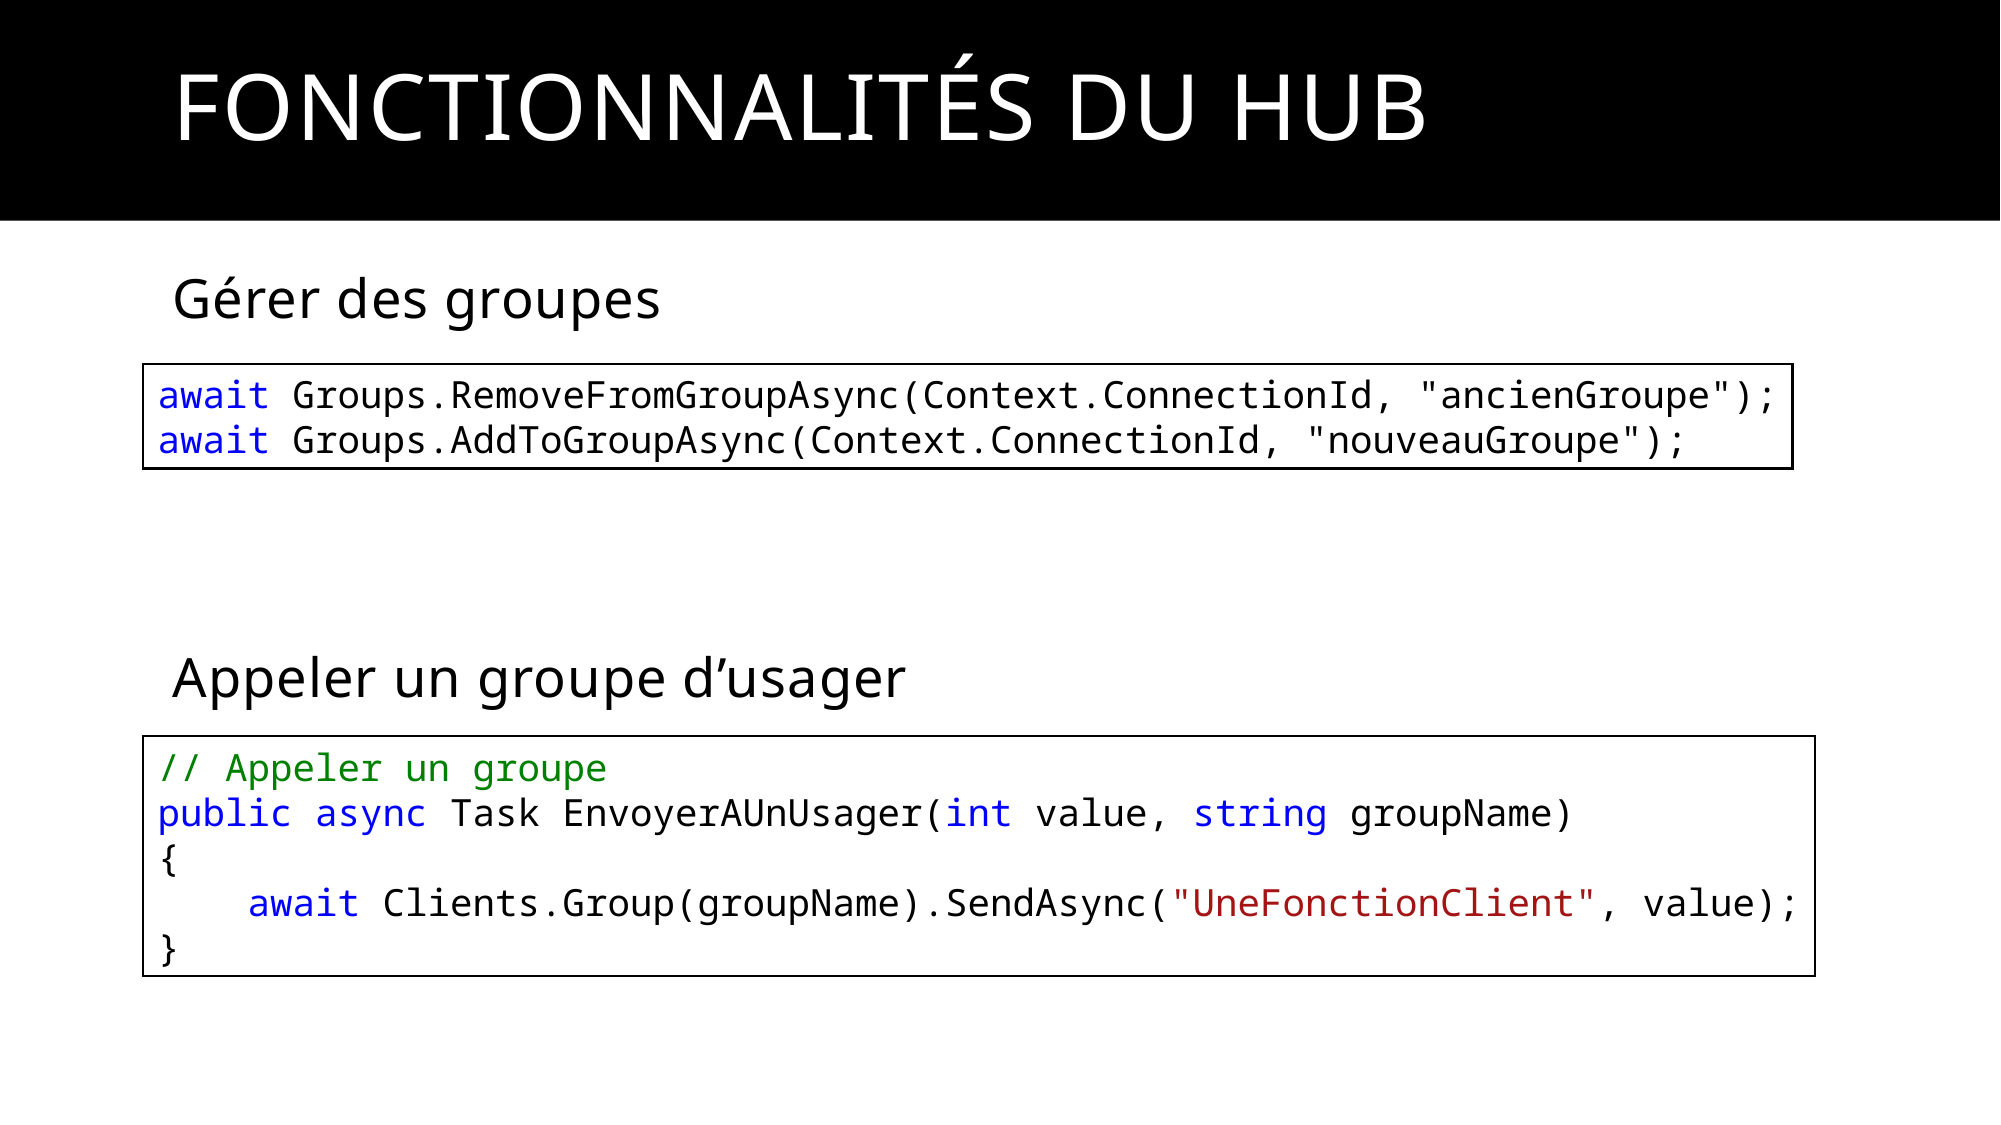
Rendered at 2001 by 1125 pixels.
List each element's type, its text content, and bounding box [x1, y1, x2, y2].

text_box // Appeler un groupe public async Task EnvoyerAUnUsager(int value, string groupName) { await Clients.Group(groupName).SendAsync("UneFonctionClient", value); } [142, 735, 157, 977]
title Fonctionnalités du Hub [157, 0, 1842, 221]
list Gérer des groupes Appeler un groupe d’usager [157, 256, 1842, 1014]
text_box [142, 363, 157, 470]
